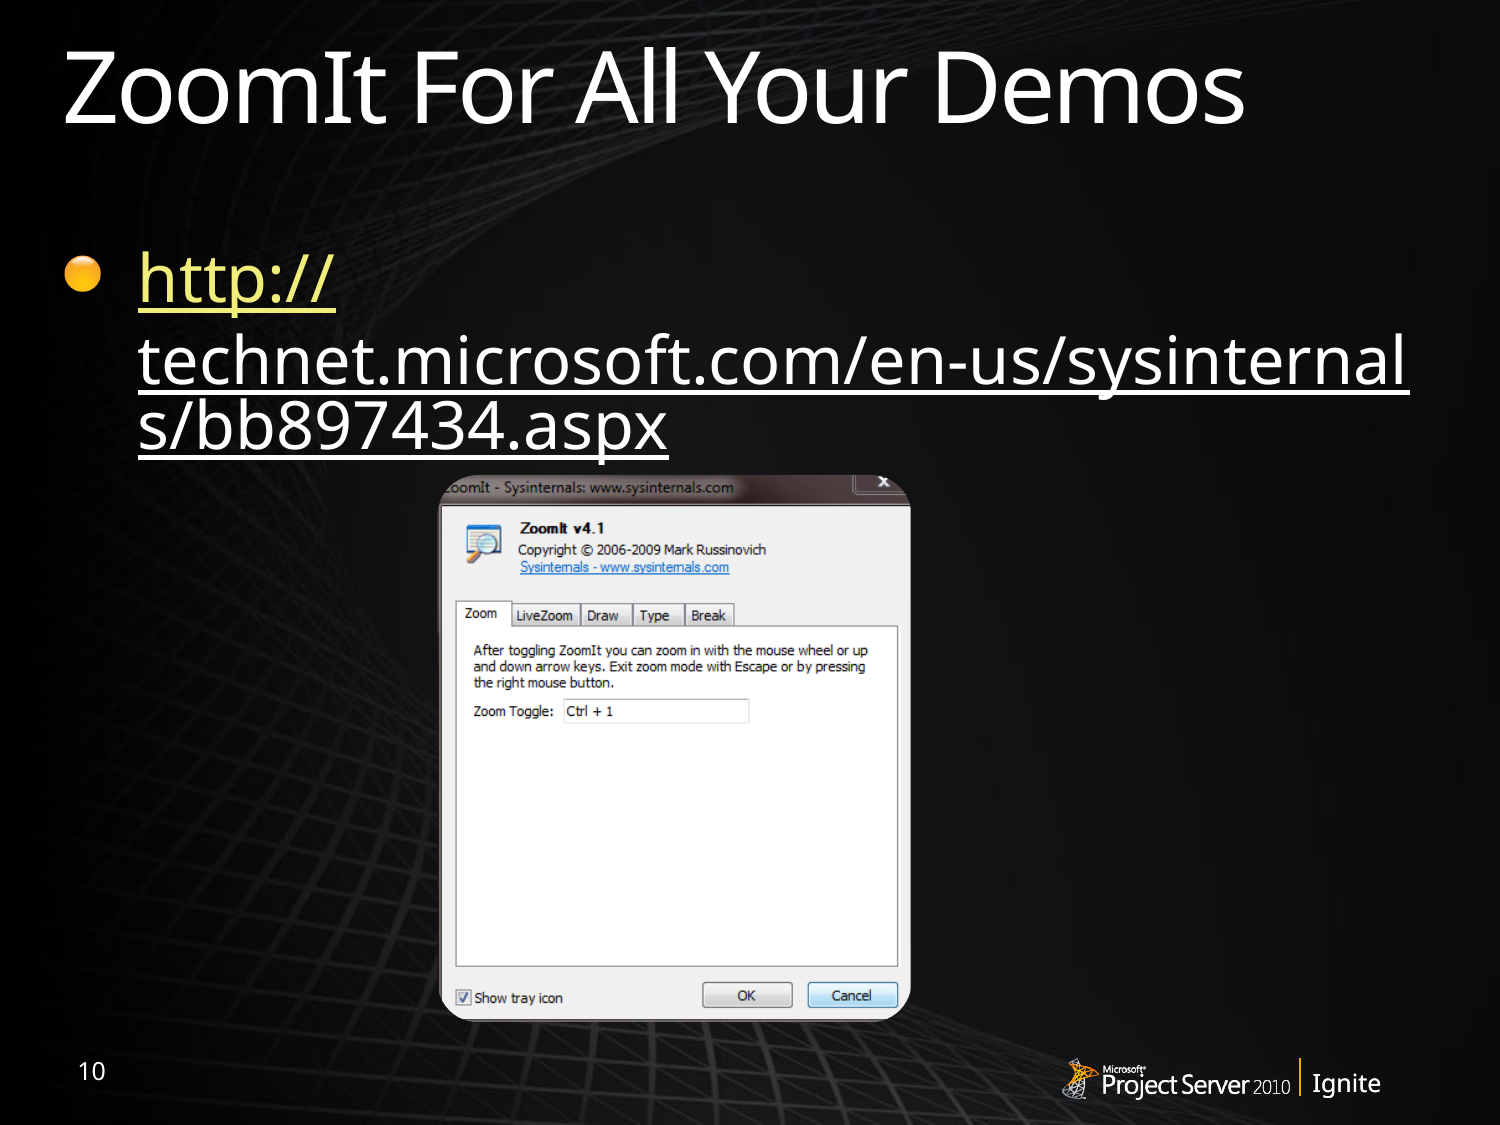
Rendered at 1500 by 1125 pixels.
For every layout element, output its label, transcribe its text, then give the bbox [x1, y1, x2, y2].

picture [0, 0, 1500, 1125]
title ZoomIt For All Your Demos [62, 37, 1438, 147]
slide_number 10 [62, 1042, 413, 1103]
list http://technet.microsoft.com/en-us/sysinternals/bb897434.aspx [62, 237, 1438, 383]
